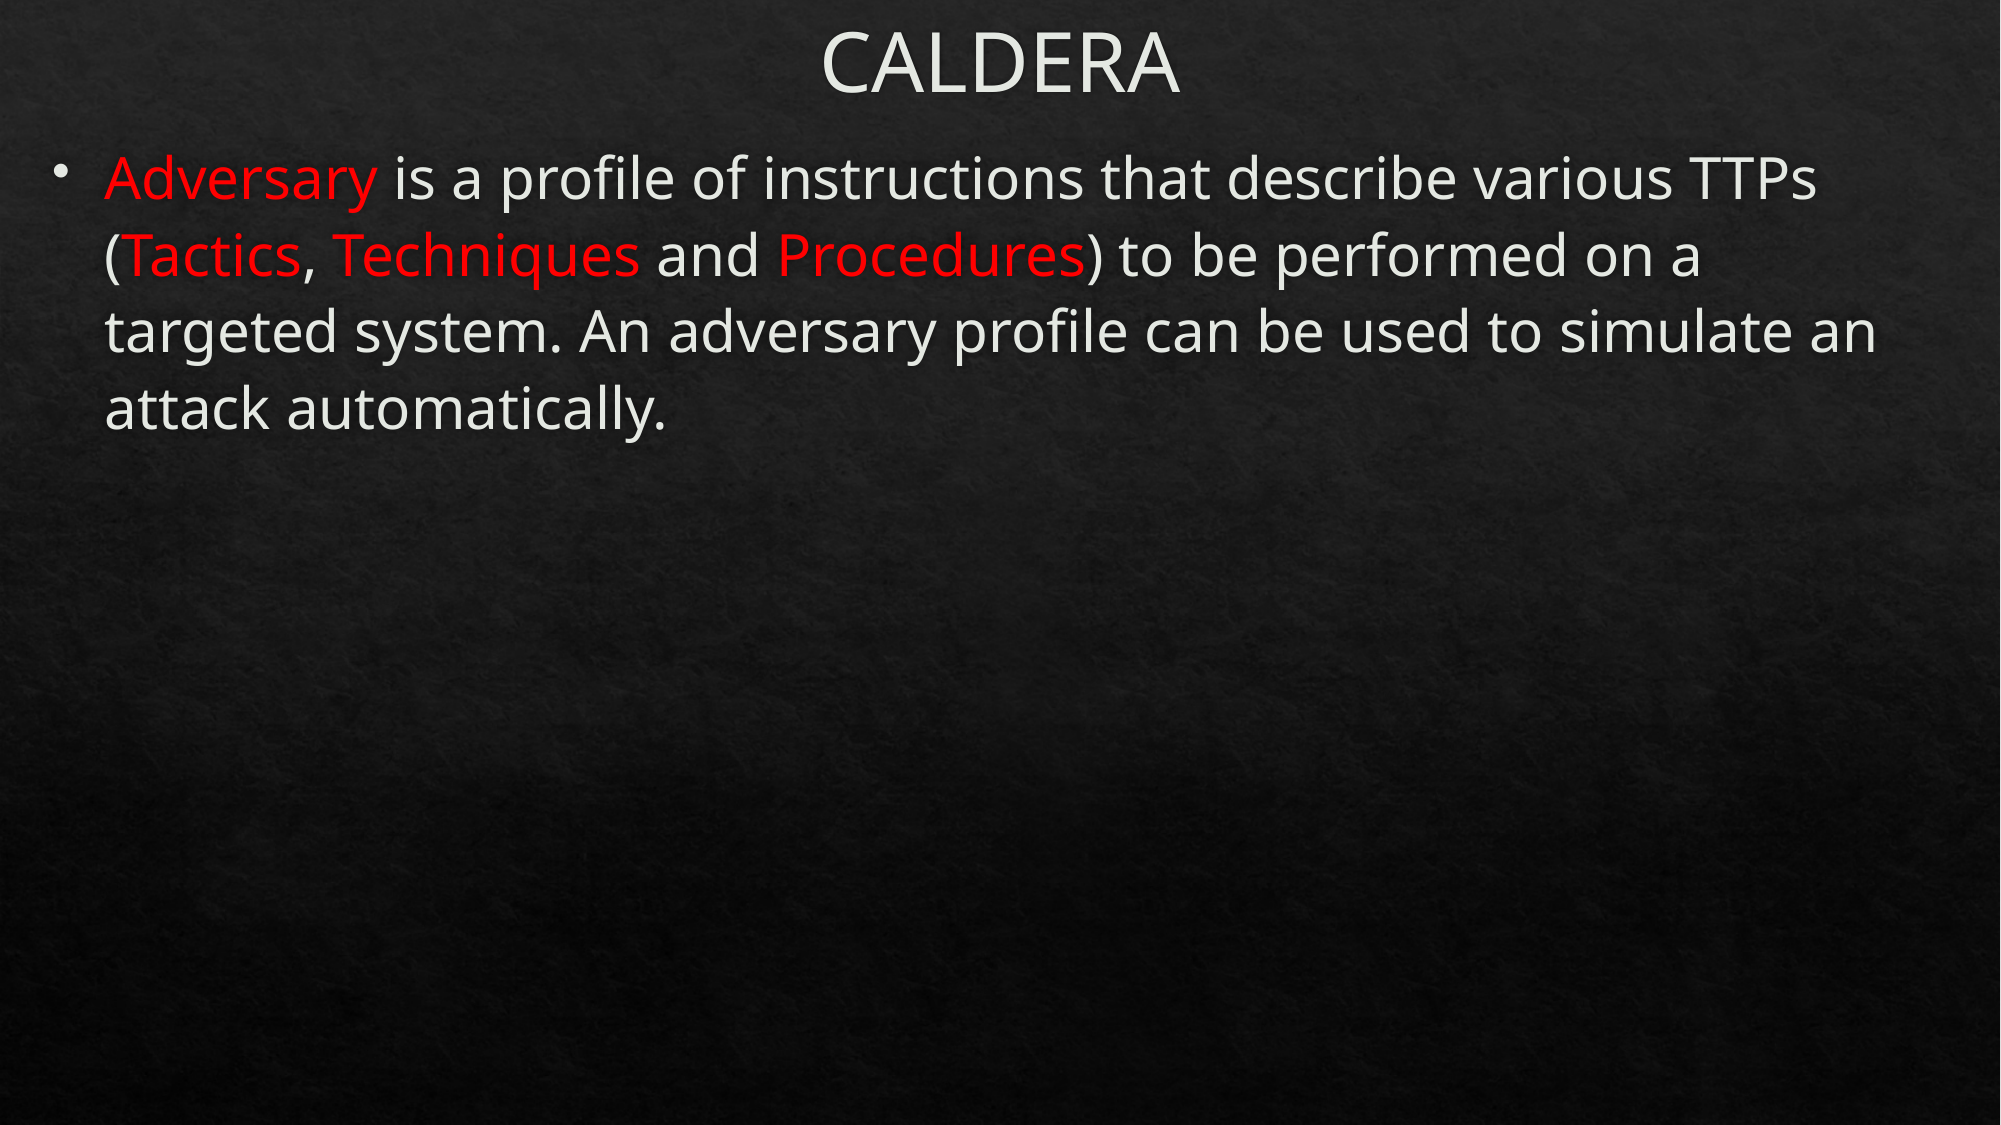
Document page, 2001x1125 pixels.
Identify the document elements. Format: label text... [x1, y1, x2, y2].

list Adversary is a profile of instructions that describe various TTPs (Tactics, Techniques and Procedures) to be performed on a targeted system. An adversary profile can be used to simulate an attack automatically. [33, 126, 1965, 1067]
title CALDERA [463, 0, 1537, 132]
